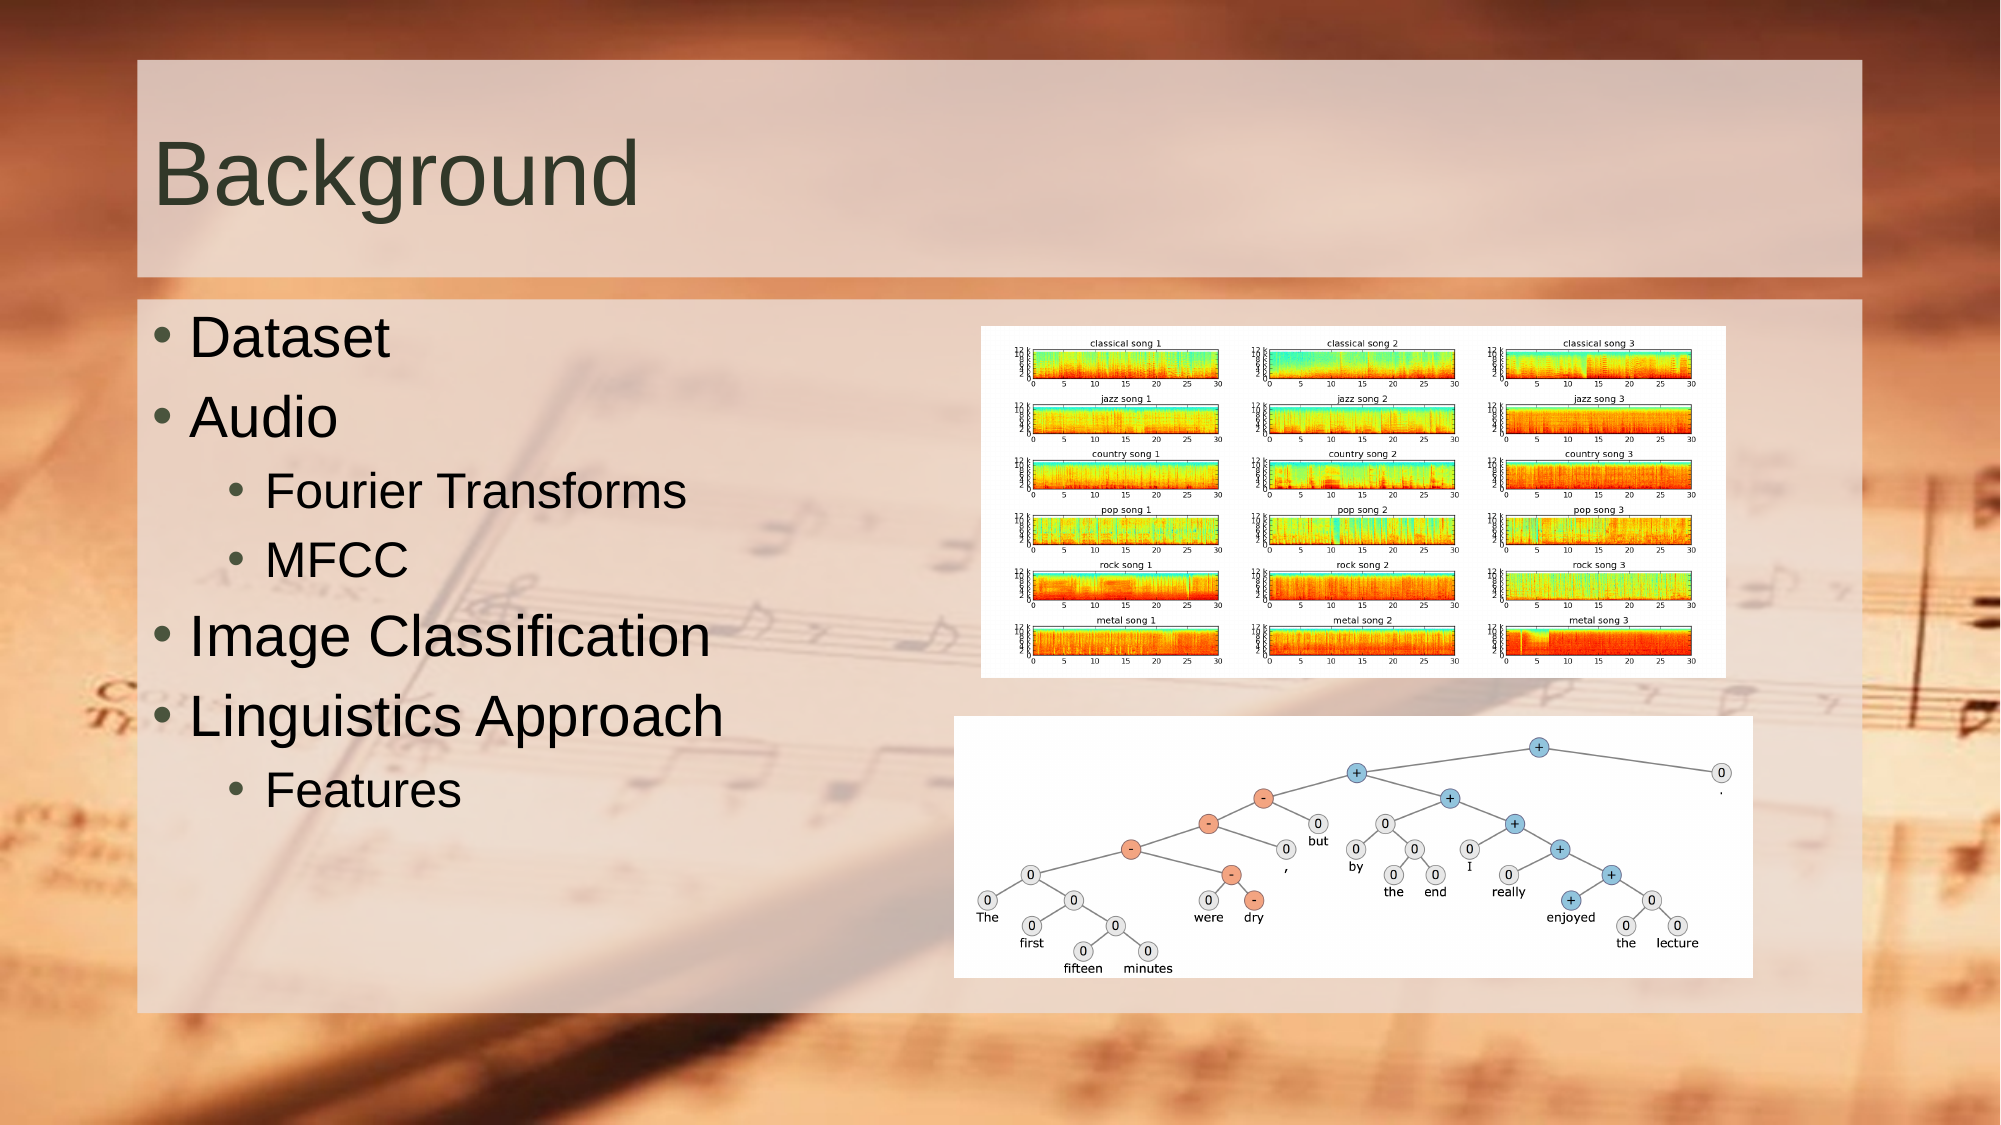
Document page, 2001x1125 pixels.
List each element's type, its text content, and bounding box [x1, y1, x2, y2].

picture [0, 0, 2001, 1125]
title Background [137, 59, 1863, 278]
list Dataset Audio Fourier Transforms MFCC Image Classification Linguistics Approach Features [137, 299, 1863, 1014]
